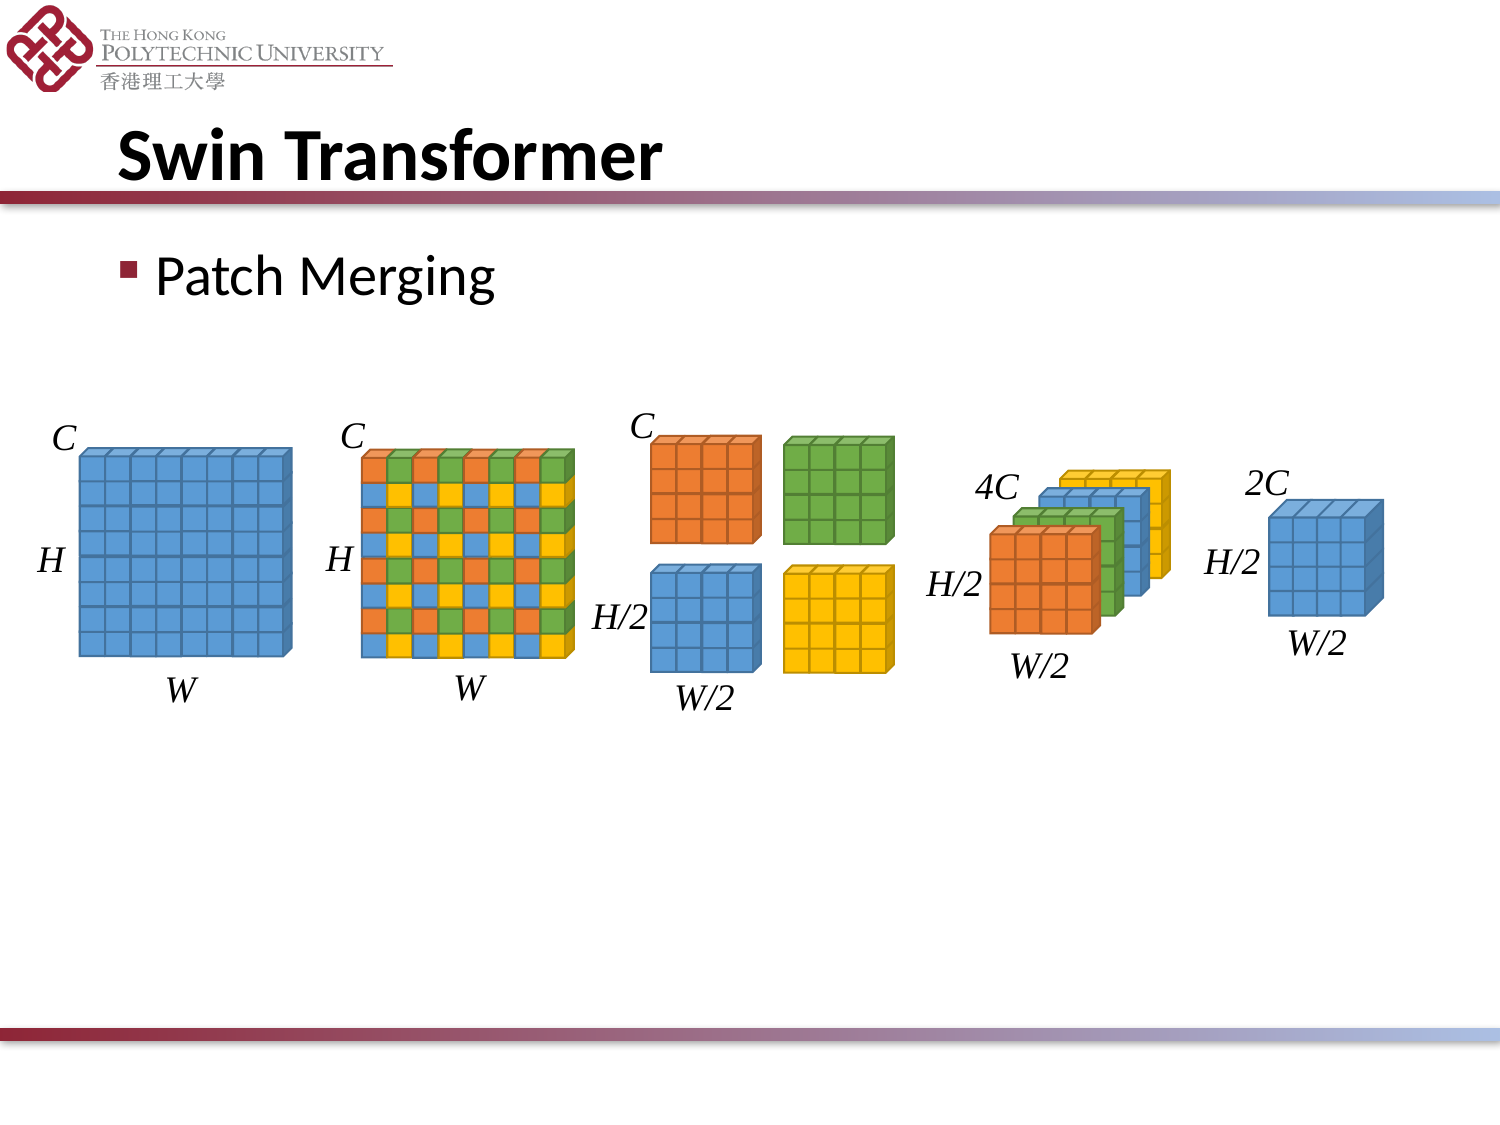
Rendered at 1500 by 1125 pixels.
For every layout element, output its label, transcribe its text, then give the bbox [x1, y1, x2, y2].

text_box H/2 [1183, 529, 1269, 590]
text_box W/2 [1271, 616, 1363, 671]
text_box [79, 448, 292, 657]
title Swin Transformer [103, 108, 1397, 181]
text_box C [35, 405, 93, 466]
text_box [1269, 499, 1383, 616]
text_box W [149, 657, 208, 718]
text_box W/2 [993, 634, 1085, 693]
text_box H/2 [905, 551, 990, 612]
text_box 4C [957, 454, 1037, 514]
text_box H [310, 526, 361, 586]
text_box C [323, 403, 382, 464]
text_box W [438, 658, 496, 716]
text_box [651, 435, 894, 673]
text_box H/2 [574, 584, 651, 644]
text_box H [21, 527, 79, 588]
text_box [361, 449, 574, 658]
list Patch Merging [103, 238, 1397, 320]
text_box 2C [1227, 450, 1307, 510]
text_box C [613, 393, 671, 454]
text_box W/2 [658, 673, 750, 726]
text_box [990, 470, 1170, 634]
